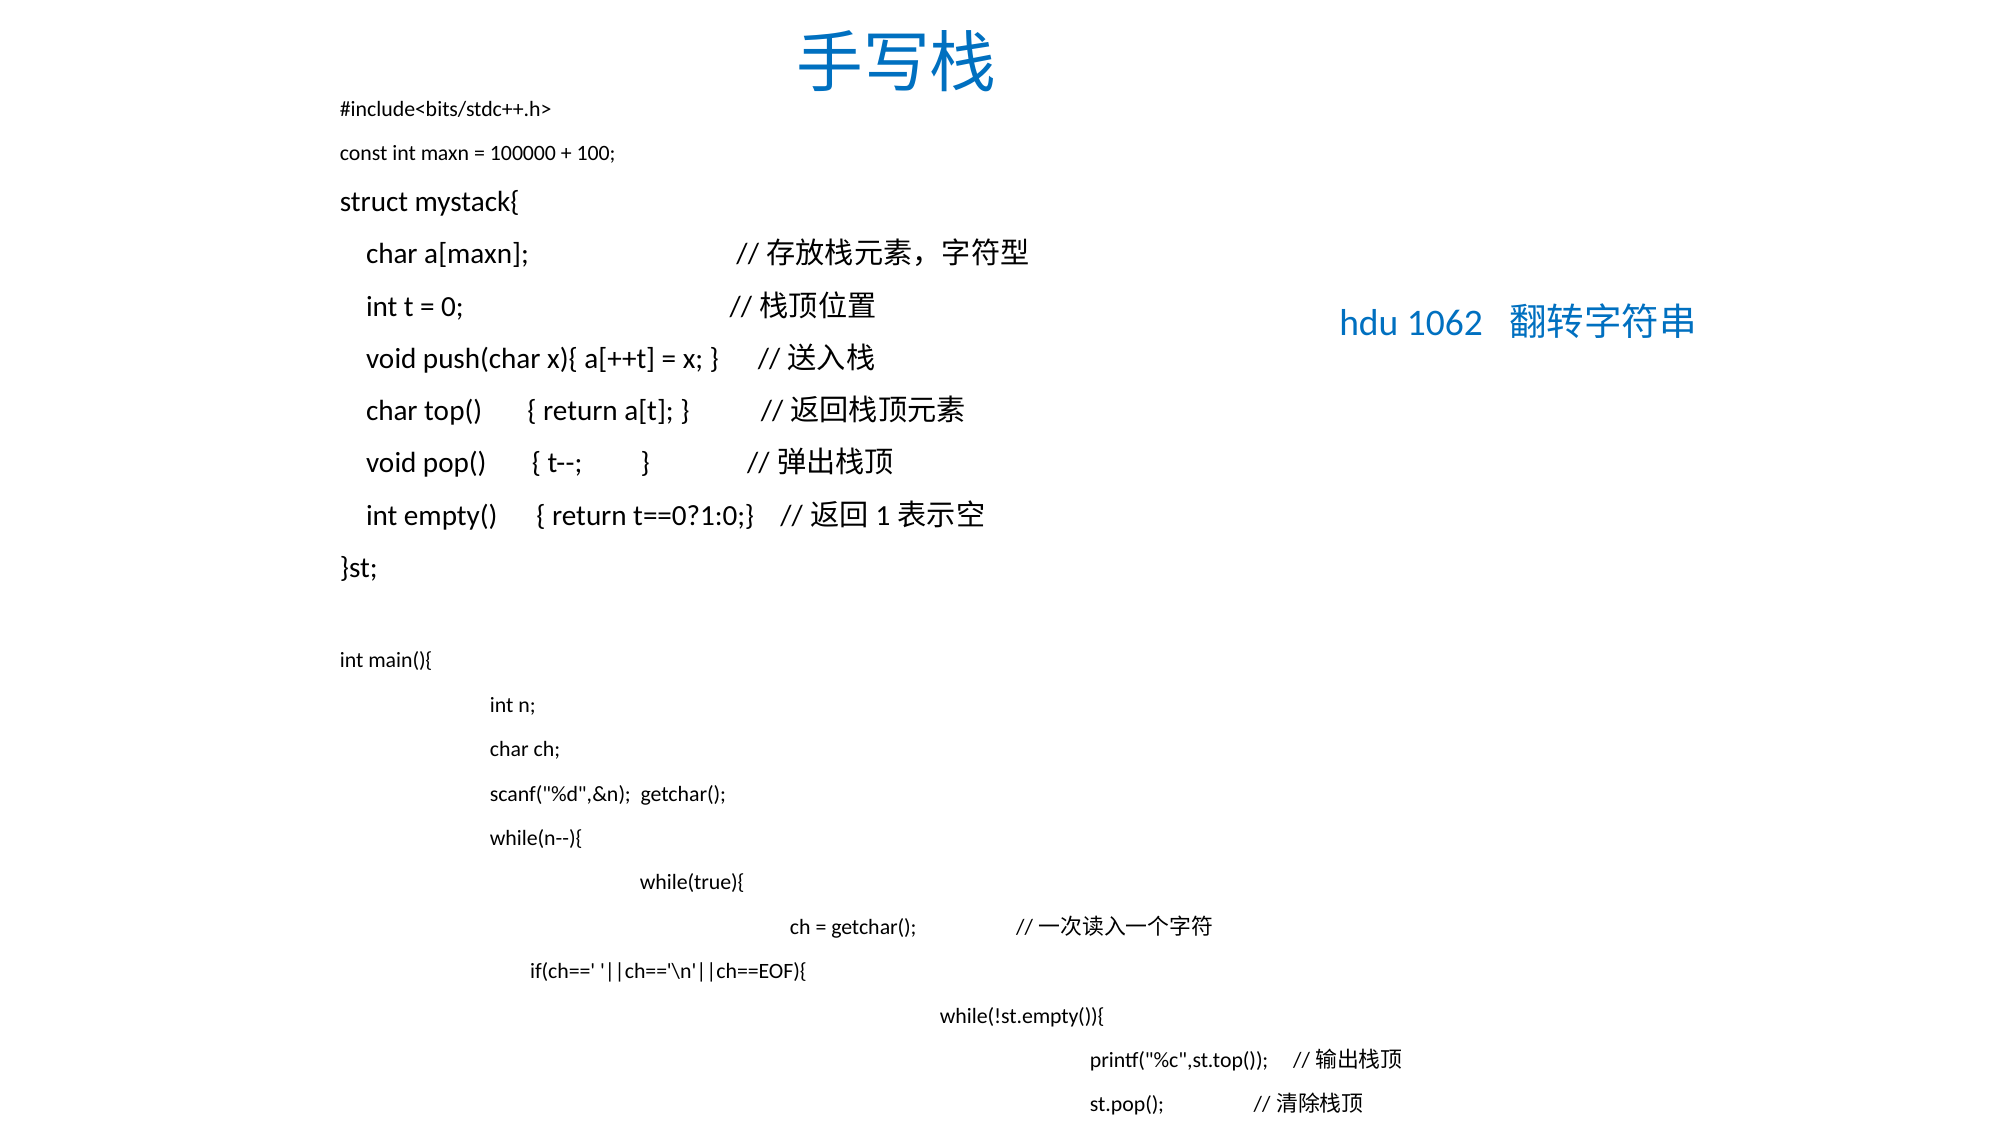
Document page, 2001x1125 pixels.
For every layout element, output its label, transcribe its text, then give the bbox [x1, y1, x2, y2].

title 手写栈 [781, 19, 1185, 90]
list #include<bits/stdc++.h> const int maxn = 100000 + 100; struct mystack{ char a[maxn]; //存放栈元素，字符型 int t = 0; //栈顶位置 void push(char x){ a[++t] = x; } //送入栈 char top() { return a[t]; } //返回栈顶元素 void pop() { t--; } //弹出栈顶 int empty() { return t==0?1:0;} //返回1表示空 }st; int main(){ int n; char ch; scanf("%d",&n); getchar(); while(n--){ while(true){ ch = getchar(); //一次读入一个字符 if(ch==' '||ch=='\n'||ch==EOF){ while(!st.empty()){ printf("%c",st.top()); //输出栈顶 st.pop(); //清除栈顶 } if(ch=='\n'||ch==EOF) break; printf(""); } else st.push(ch); //入栈 } printf("\n"); } return 0; } [324, 90, 1675, 1005]
text_box hdu 1062 翻转字符串 [1324, 290, 1712, 351]
